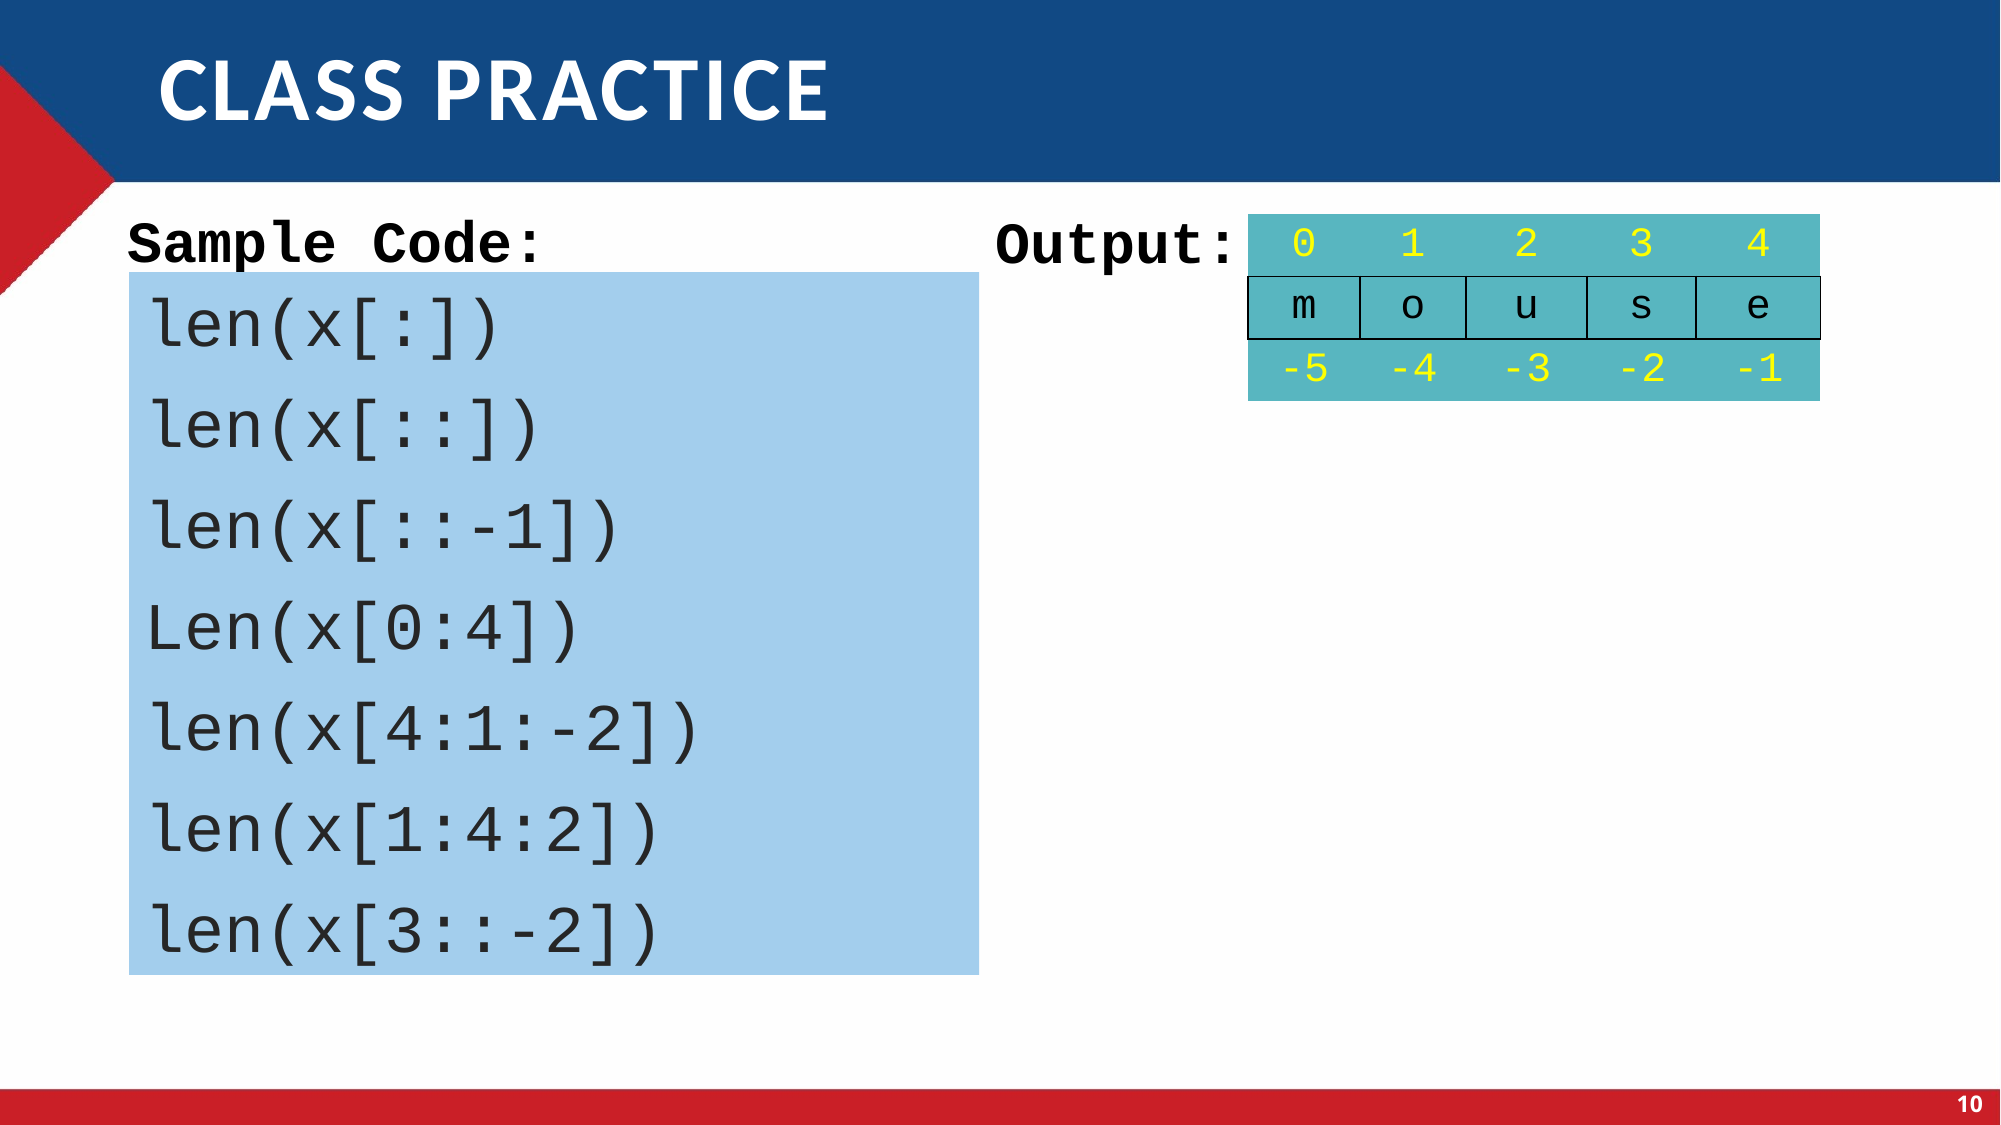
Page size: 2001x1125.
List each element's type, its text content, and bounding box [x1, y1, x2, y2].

table_header 1 [1360, 214, 1466, 276]
table_cell u [1467, 277, 1586, 338]
table_cell -5 [1248, 340, 1360, 401]
table_cell -4 [1360, 340, 1466, 401]
table_cell m [1249, 277, 1359, 338]
title Class practice [127, 0, 1890, 185]
table_cell s [1588, 277, 1695, 338]
table_cell o [1361, 277, 1465, 338]
list len(x[:]) len(x[::]) len(x[::-1]) Len(x[0:4]) len(x[4:1:-2]) len(x[1:4:2]) len(x[3::-2]) [129, 272, 980, 975]
picture [0, 0, 2001, 1125]
table_header 2 [1466, 214, 1587, 276]
table_header 4 [1696, 214, 1820, 276]
table_header 0 [1248, 214, 1360, 276]
slide_number 10 [1939, 1085, 2000, 1125]
table_header 3 [1587, 214, 1696, 276]
table_cell -3 [1466, 340, 1587, 401]
table_cell -1 [1696, 340, 1820, 401]
table_cell e [1697, 277, 1820, 338]
table_cell -2 [1587, 340, 1696, 401]
